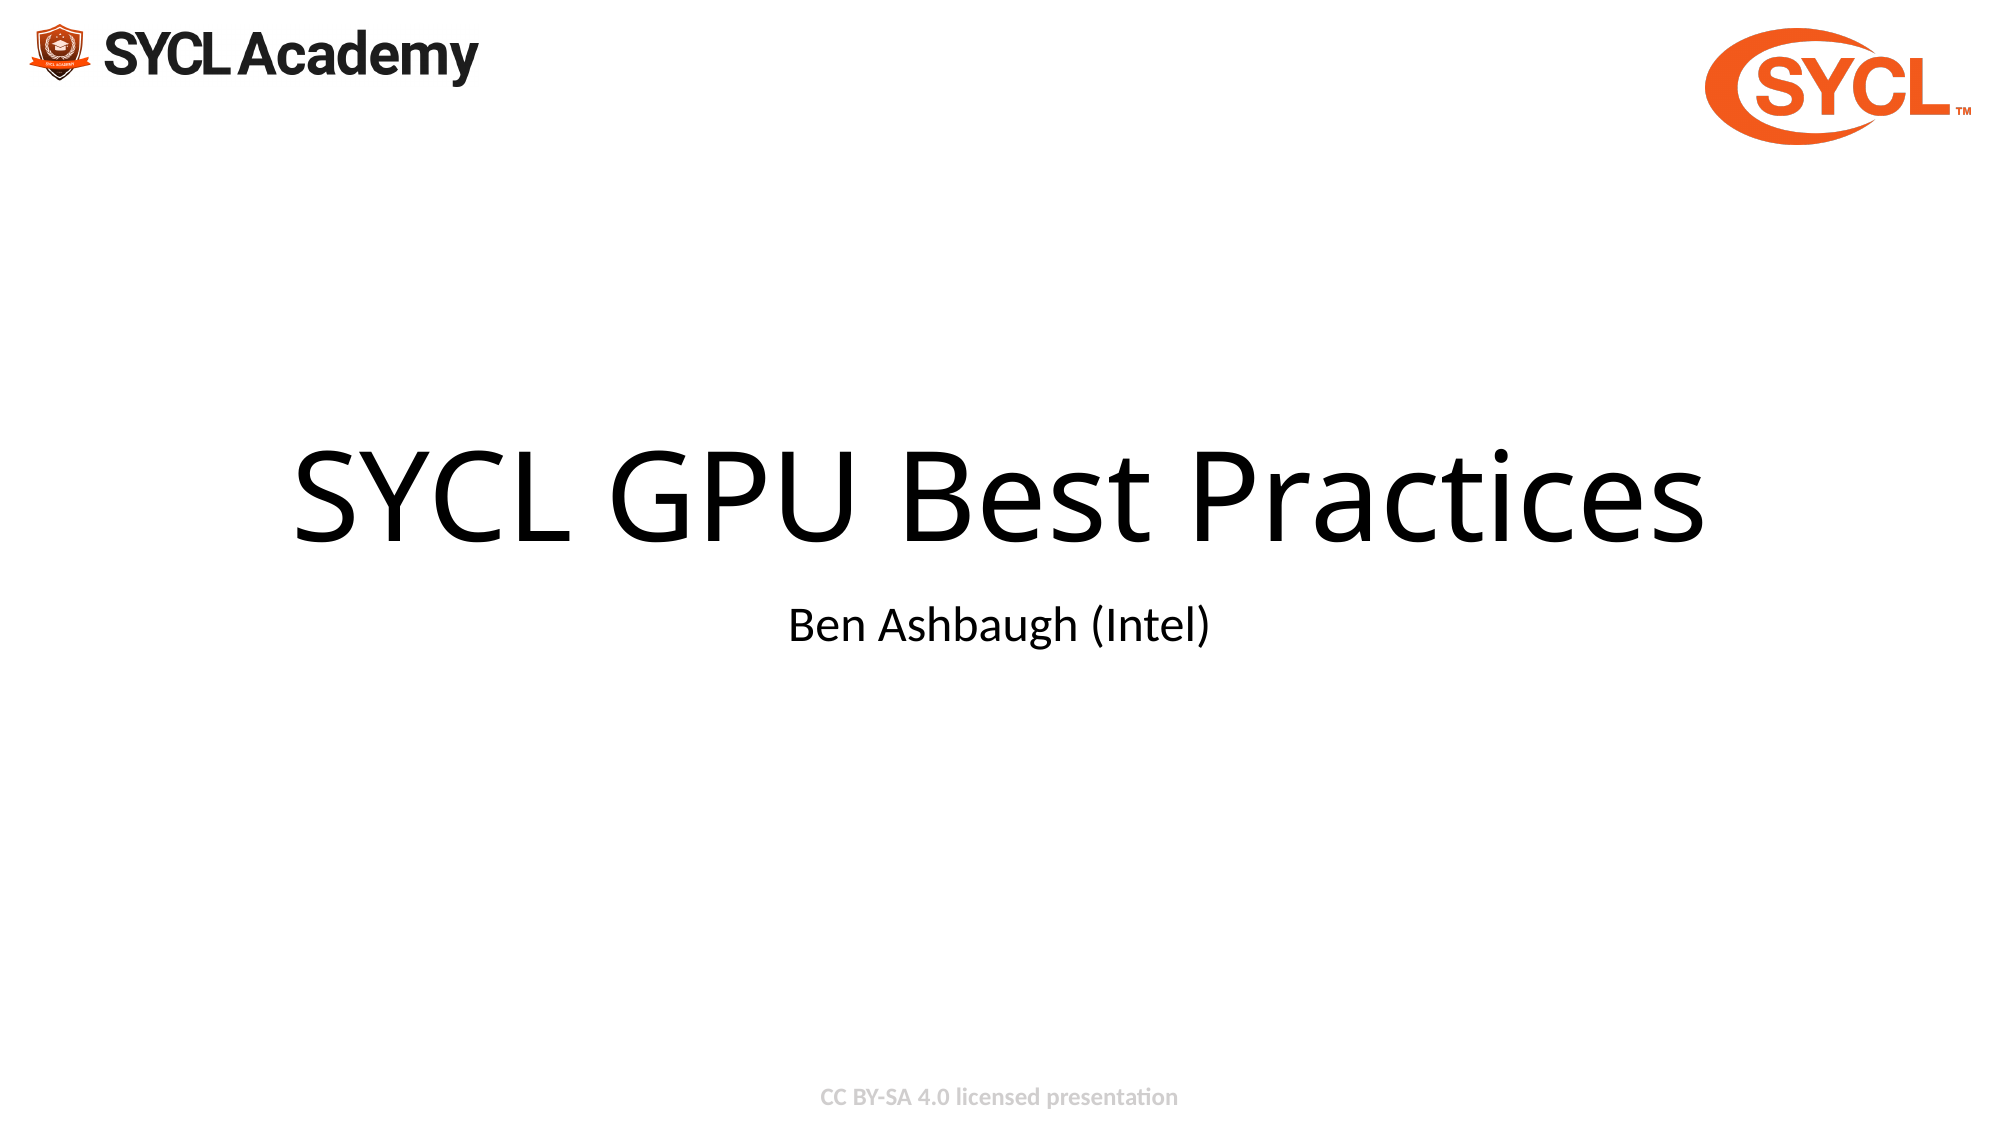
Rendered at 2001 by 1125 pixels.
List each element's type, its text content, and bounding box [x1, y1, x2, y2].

subtitle Ben Ashbaugh (Intel) [249, 590, 1750, 863]
title SYCL GPU Best Practices [249, 184, 1750, 576]
picture [1705, 28, 1971, 145]
picture [29, 24, 479, 87]
